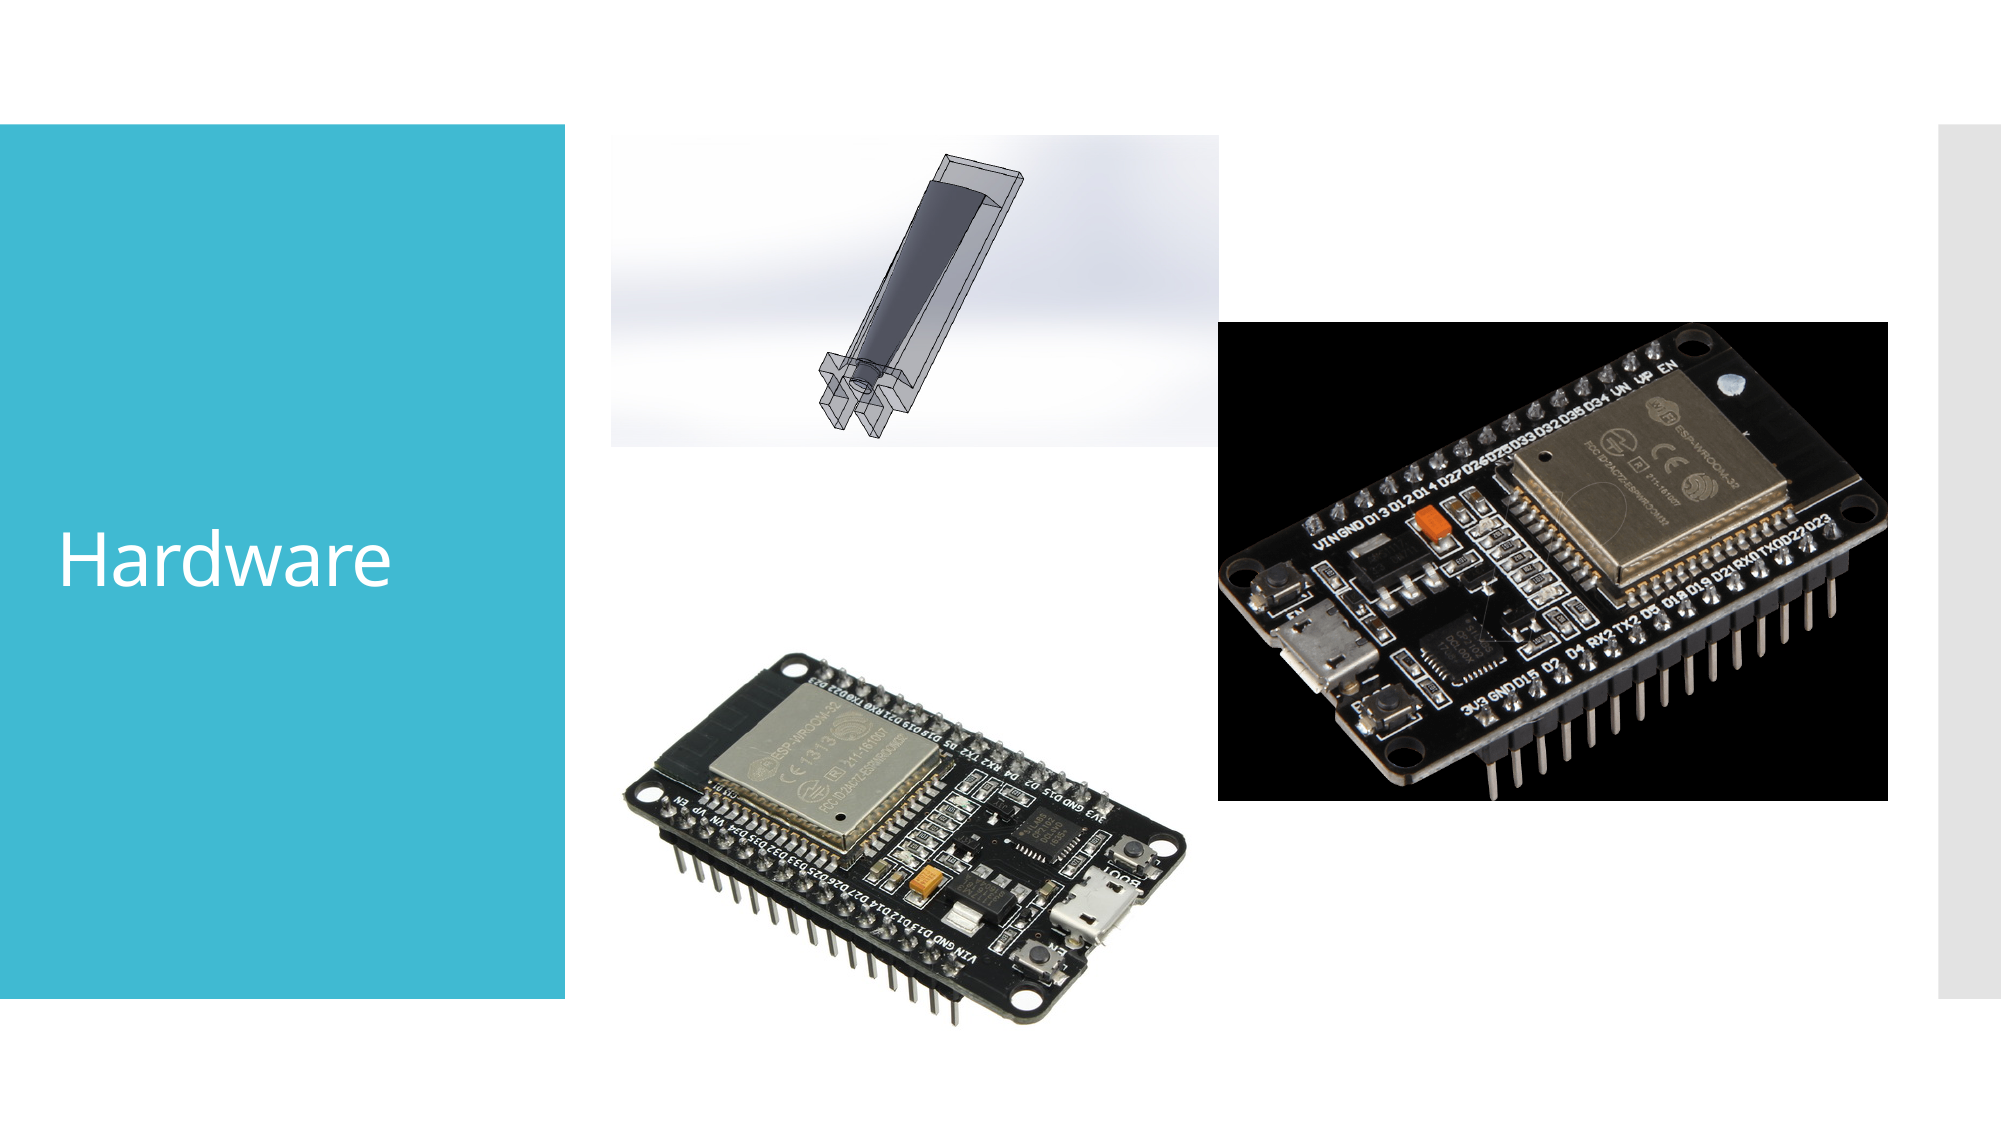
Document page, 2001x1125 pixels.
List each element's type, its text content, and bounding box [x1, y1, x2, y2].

picture [1217, 322, 1889, 801]
title Hardware [41, 184, 525, 940]
picture [611, 537, 1200, 1125]
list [611, 135, 1219, 447]
